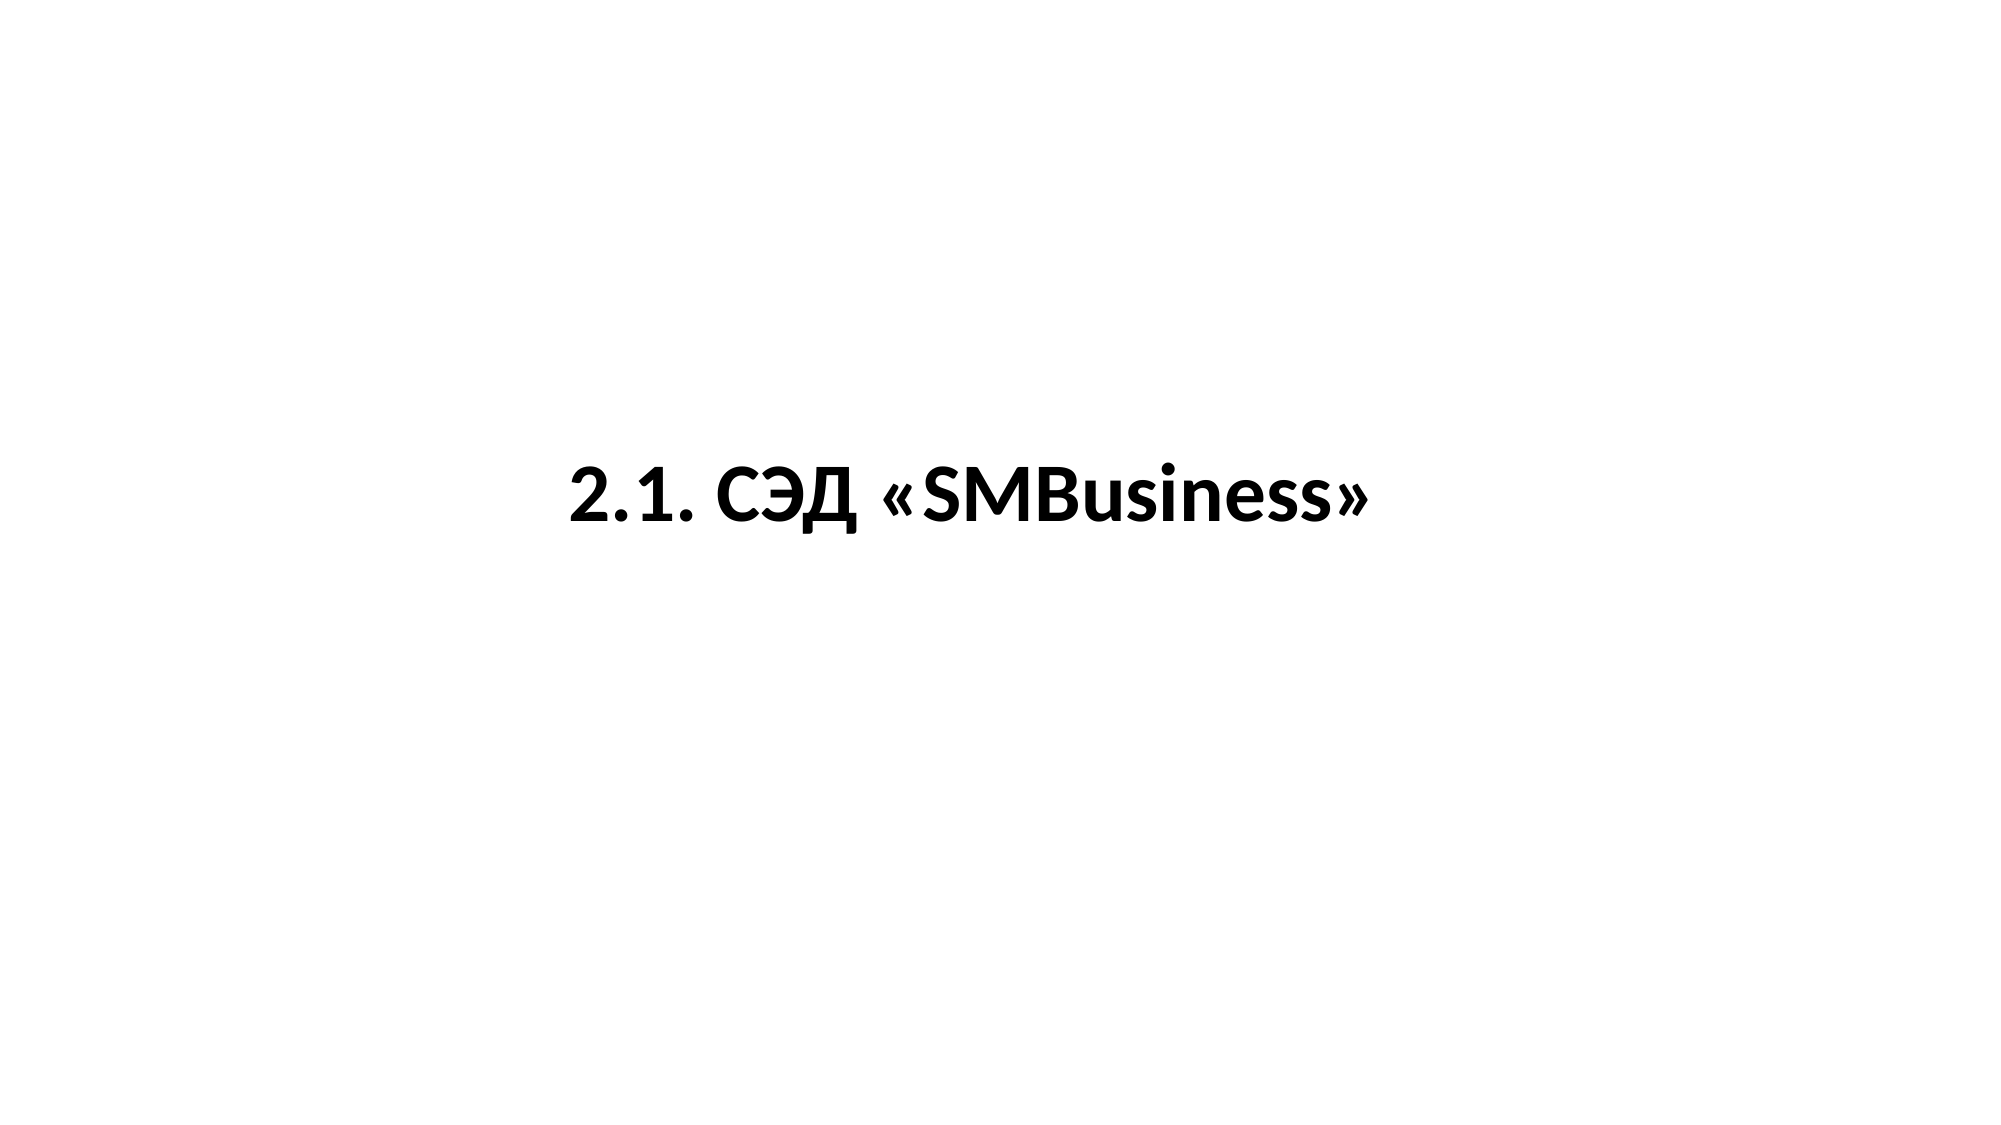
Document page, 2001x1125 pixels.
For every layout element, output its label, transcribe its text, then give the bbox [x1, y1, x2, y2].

text_box 2.1. СЭД «SMBusiness» [0, 430, 1947, 546]
